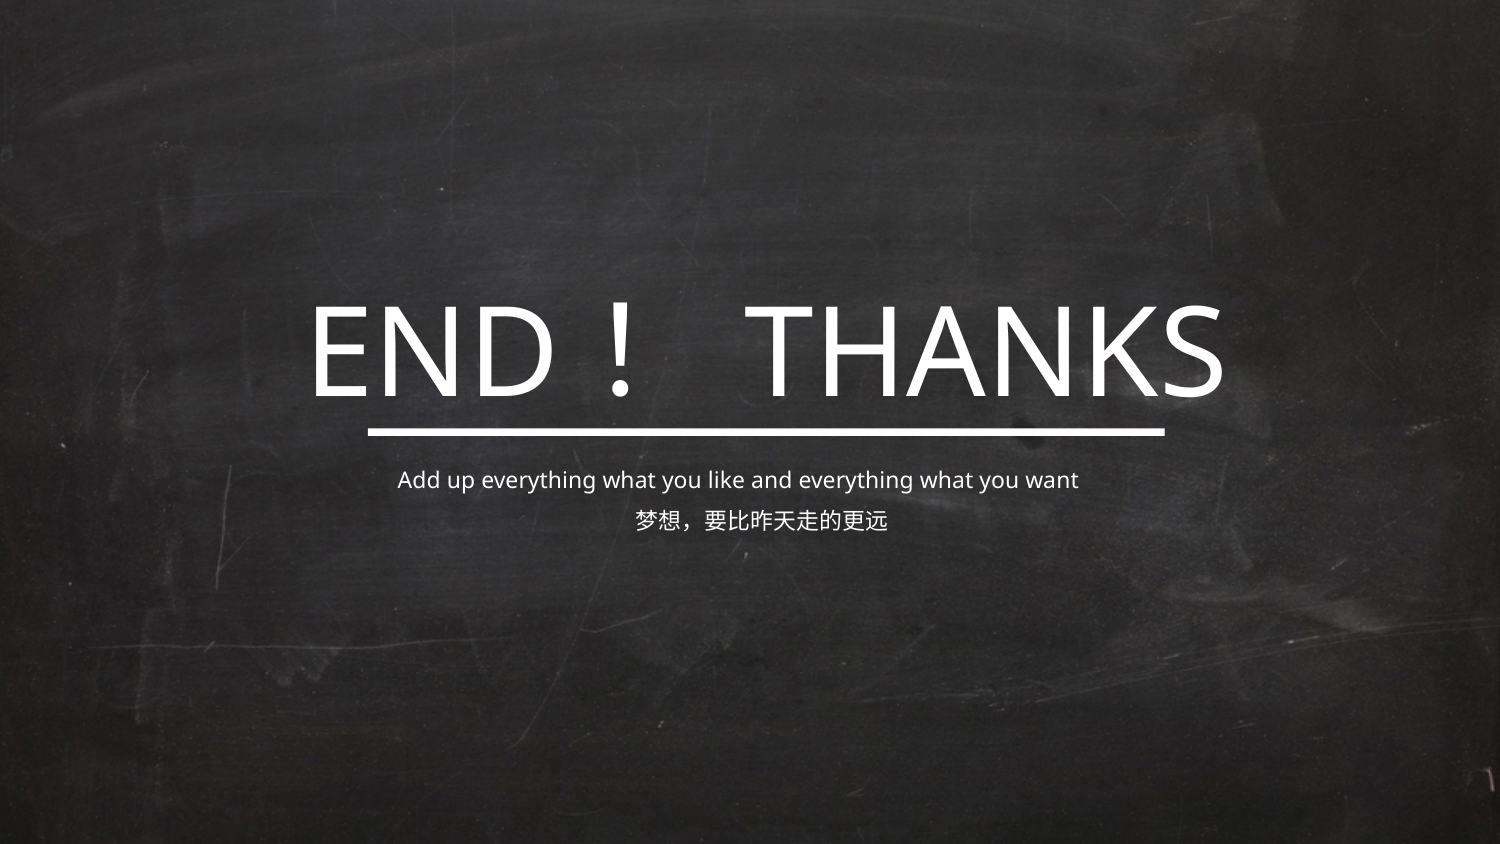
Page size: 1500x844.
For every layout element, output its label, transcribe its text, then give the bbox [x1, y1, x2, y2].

text_box Add up everything what you like and everything what you want 梦想，要比昨天走的更远 [312, 444, 1165, 542]
text_box END！THANKS [116, 264, 1416, 429]
text_box [367, 428, 1165, 436]
picture [0, 0, 1500, 844]
